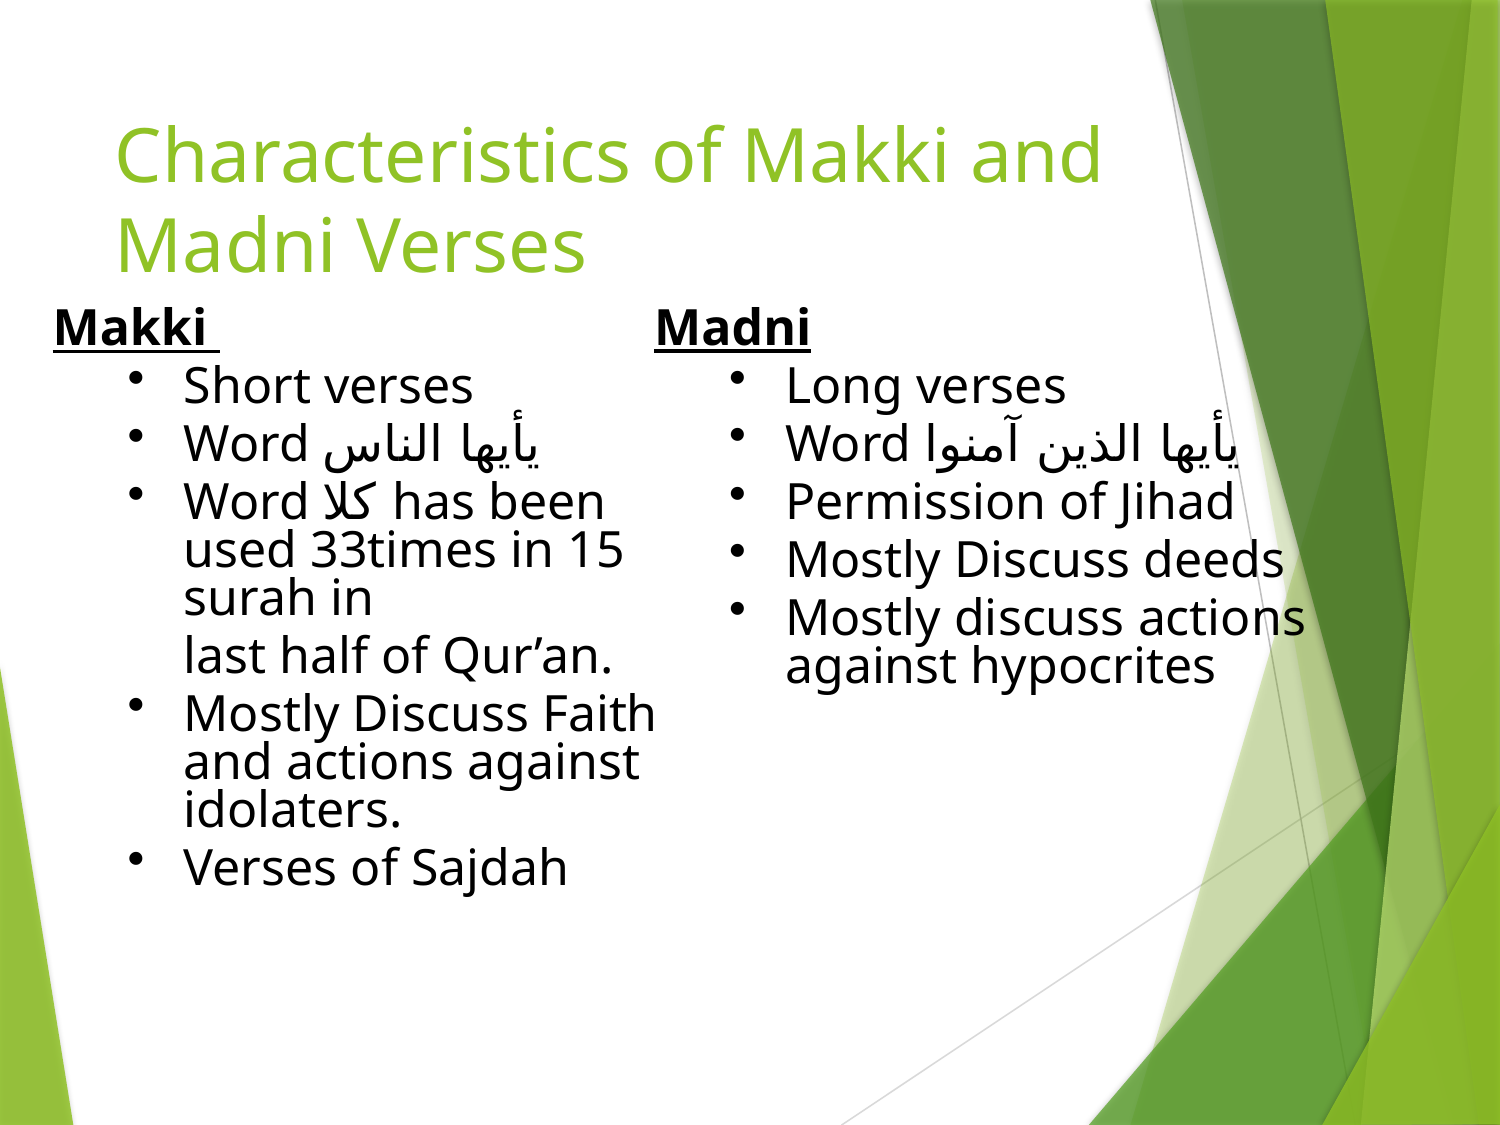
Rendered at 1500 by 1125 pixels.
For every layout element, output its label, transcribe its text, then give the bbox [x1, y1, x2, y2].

text_box Madni Long verses Word يأيها الذين آمنوا Permission of Jihad Mostly Discuss deeds Mostly discuss actions against hypocrites [639, 299, 1352, 900]
title Characteristics of Makki and Madni Verses [99, 99, 1142, 299]
text_box Makki Short verses Word يأيها الناس Word كلا has been used 33times in 15 surah in last half of Qur’an. Mostly Discuss Faith and actions against idolaters. Verses of Sajdah [37, 299, 639, 900]
